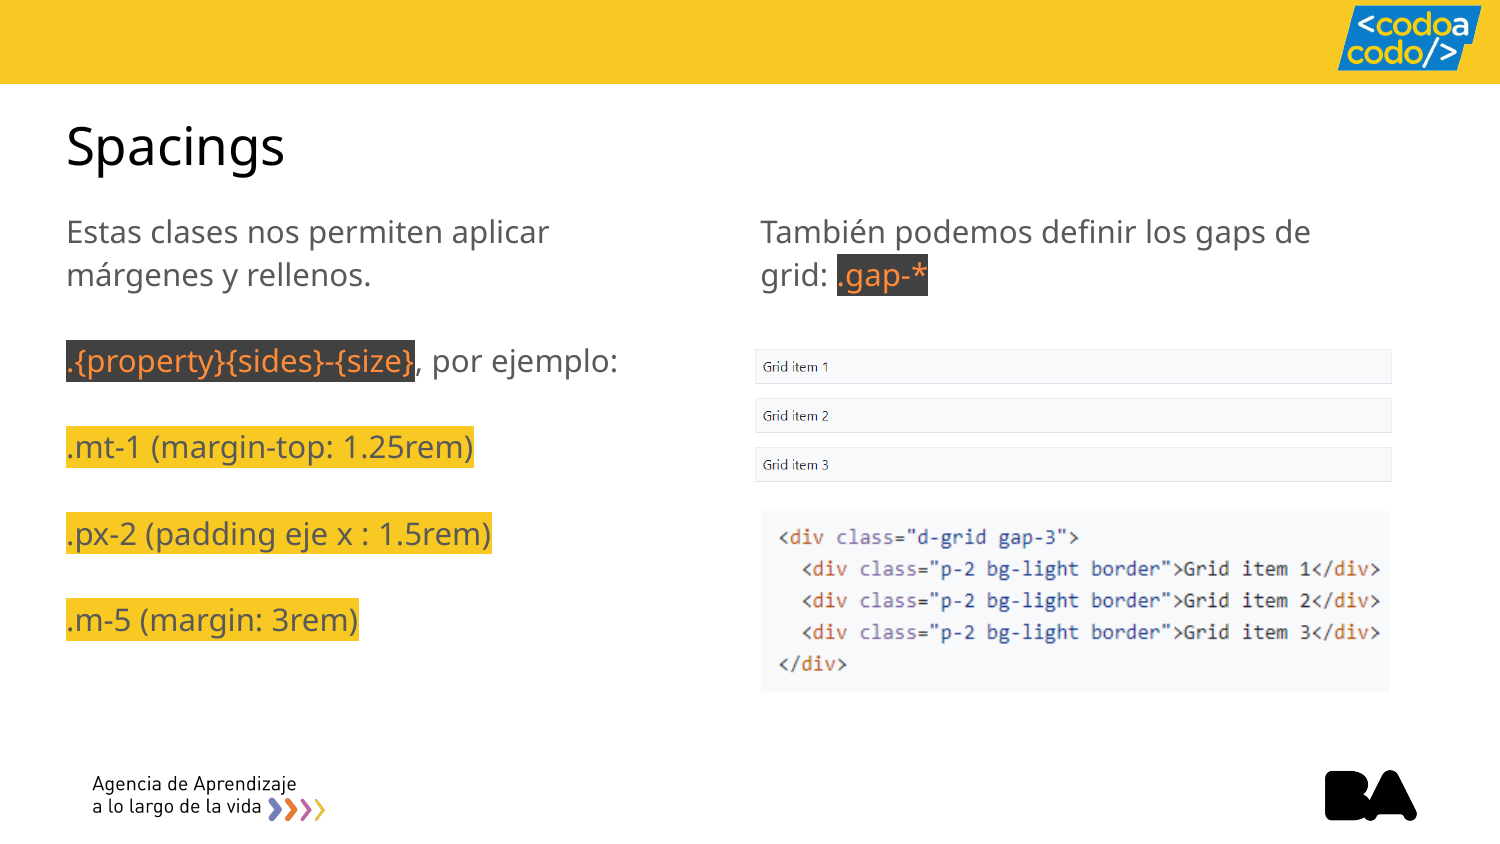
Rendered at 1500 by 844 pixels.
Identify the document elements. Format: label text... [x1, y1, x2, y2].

picture [1325, 770, 1417, 821]
title Spacings [51, 98, 1446, 192]
picture [749, 332, 1402, 492]
picture [1337, 5, 1482, 71]
picture [761, 511, 1390, 692]
list También podemos definir los gaps de grid: .gap-* [745, 191, 1390, 326]
list Estas clases nos permiten aplicar márgenes y rellenos. .{property}{sides}-{size}, por ejemplo: .mt-1 (margin-top: 1.25rem) .px-2 (padding eje x : 1.5rem) .m-5 (margin: 3rem) [51, 191, 696, 660]
picture [70, 756, 344, 835]
